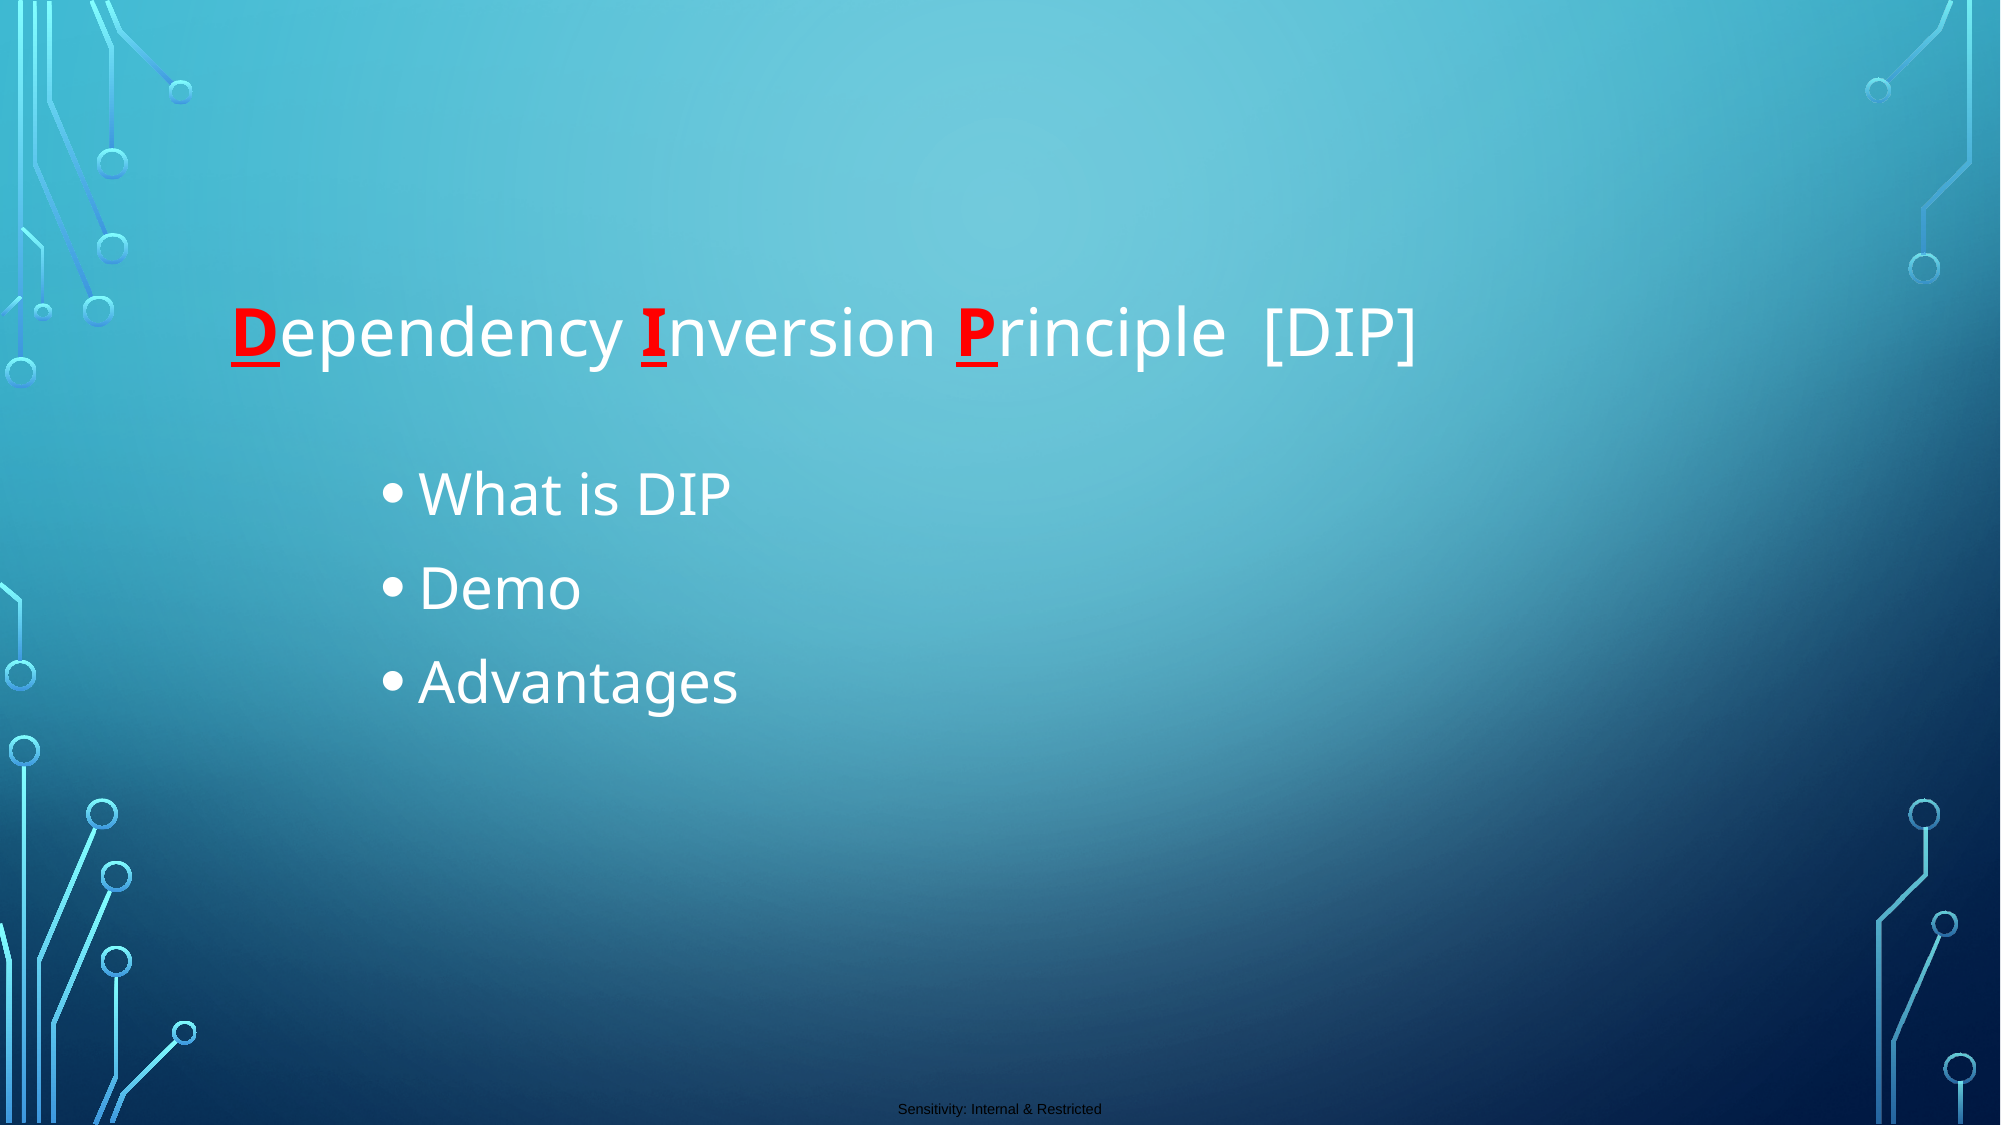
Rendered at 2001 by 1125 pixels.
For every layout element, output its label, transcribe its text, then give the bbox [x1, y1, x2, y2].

list Dependency Inversion Principle [DIP] What is DIP Demo Advantages [215, 266, 1803, 1023]
